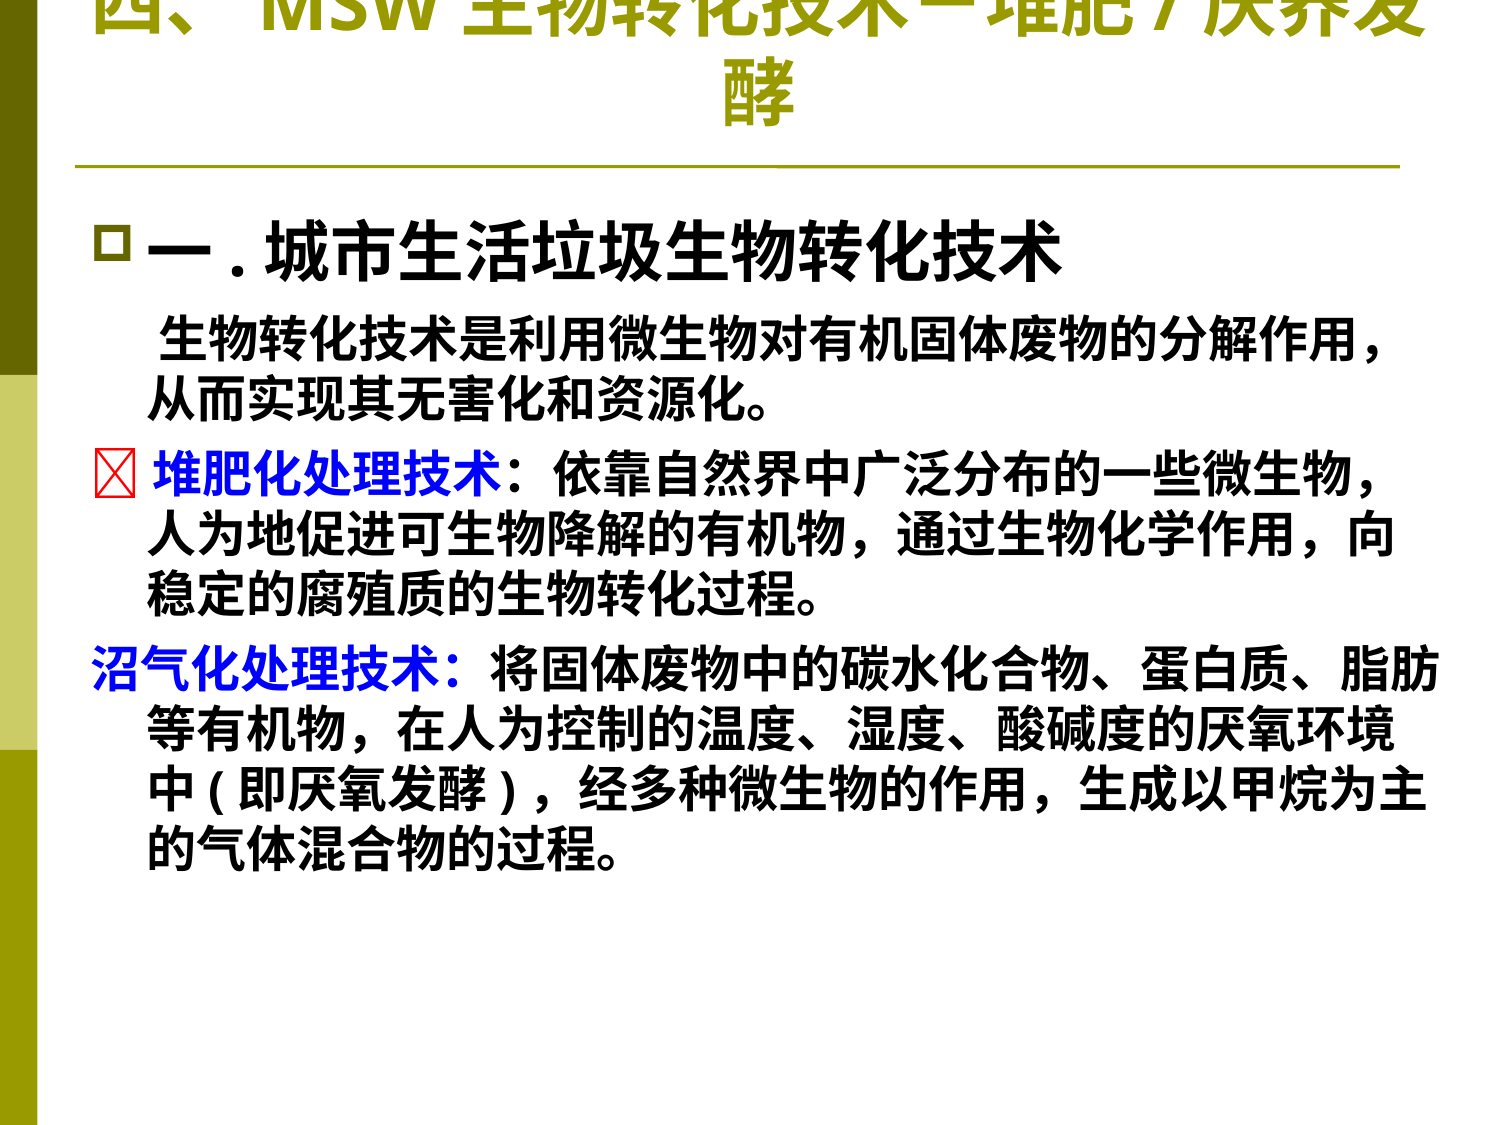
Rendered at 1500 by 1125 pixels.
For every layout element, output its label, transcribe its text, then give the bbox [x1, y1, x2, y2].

list 一.城市生活垃圾生物转化技术 生物转化技术是利用微生物对有机固体废物的分解作用，从而实现其无害化和资源化。 堆肥化处理技术：依靠自然界中广泛分布的一些微生物，人为地促进可生物降解的有机物，通过生物化学作用，向稳定的腐殖质的生物转化过程。 沼气化处理技术：将固体废物中的碳水化合物、蛋白质、脂肪等有机物，在人为控制的温度、湿度、酸碱度的厌氧环境中(即厌氧发酵)，经多种微生物的作用，生成以甲烷为主的气体混合物的过程。 [75, 202, 1459, 1083]
title 四、MSW生物转化技术－堆肥/厌养发酵 [55, 42, 1462, 144]
